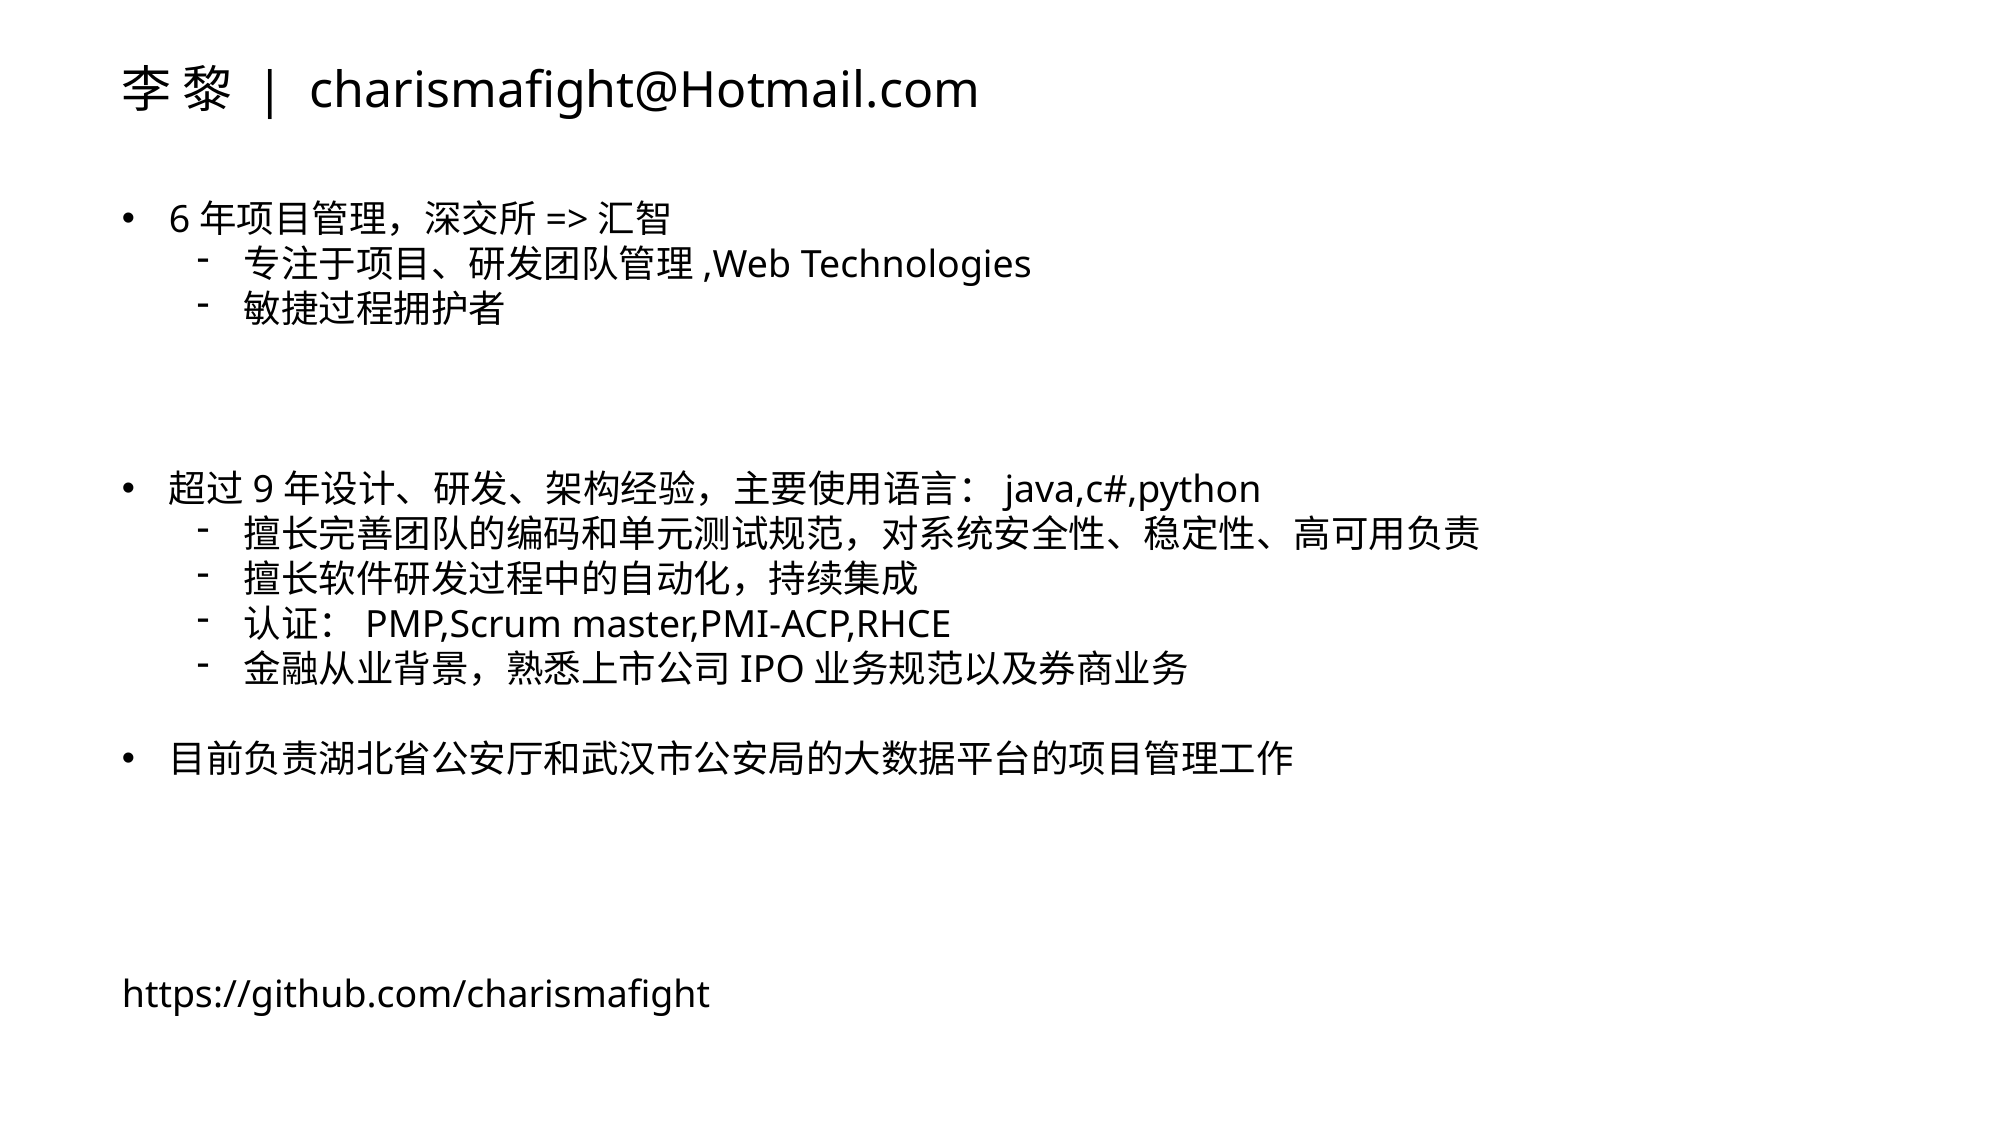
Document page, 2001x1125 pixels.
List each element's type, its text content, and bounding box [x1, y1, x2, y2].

text_box 李 黎 | charismafight@Hotmail.com [107, 49, 1145, 125]
text_box 6年项目管理，深交所=>汇智 专注于项目、研发团队管理,Web Technologies 敏捷过程拥护者 超过9年设计、研发、架构经验，主要使用语言：java,c#,python 擅长完善团队的编码和单元测试规范，对系统安全性、稳定性、高可用负责 擅长软件研发过程中的自动化，持续集成 认证：PMP,Scrum master,PMI-ACP,RHCE 金融从业背景，熟悉上市公司IPO业务规范以及券商业务 目前负责湖北省公安厅和武汉市公安局的大数据平台的项目管理工作 [107, 187, 1789, 833]
text_box https://github.com/charismafight [107, 962, 910, 1023]
